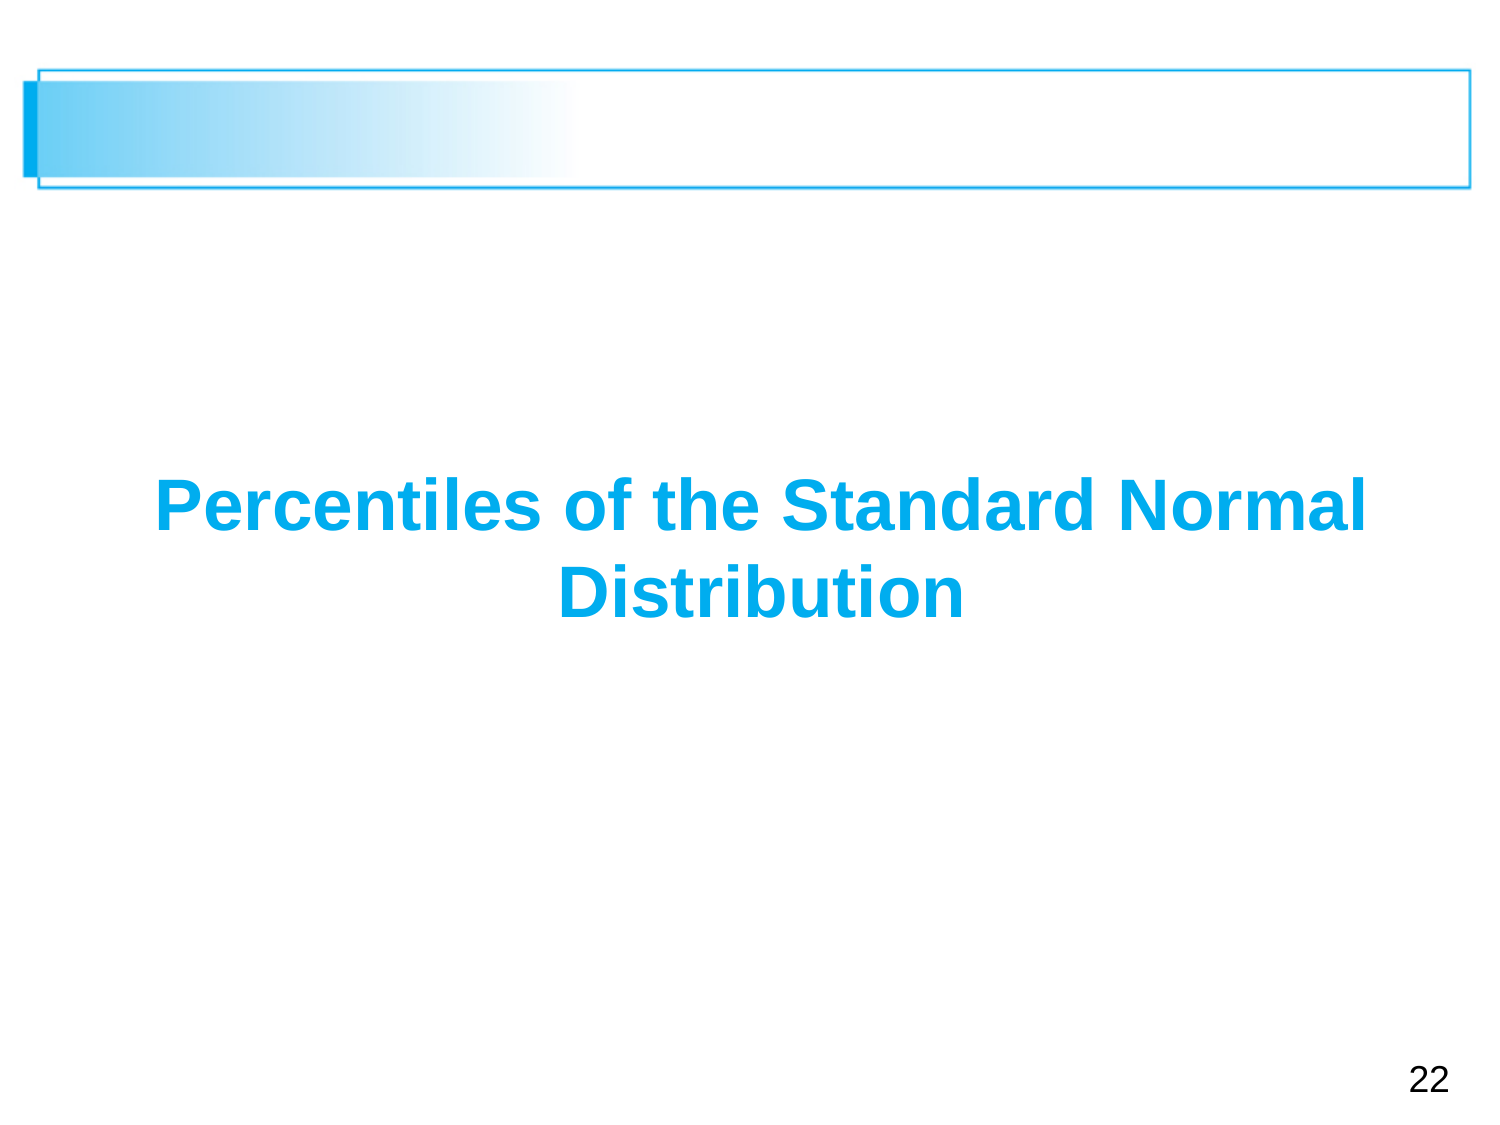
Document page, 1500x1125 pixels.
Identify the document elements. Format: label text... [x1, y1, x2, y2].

text_box Percentiles of the Standard Normal Distribution [87, 449, 1437, 600]
picture [14, 62, 1476, 200]
